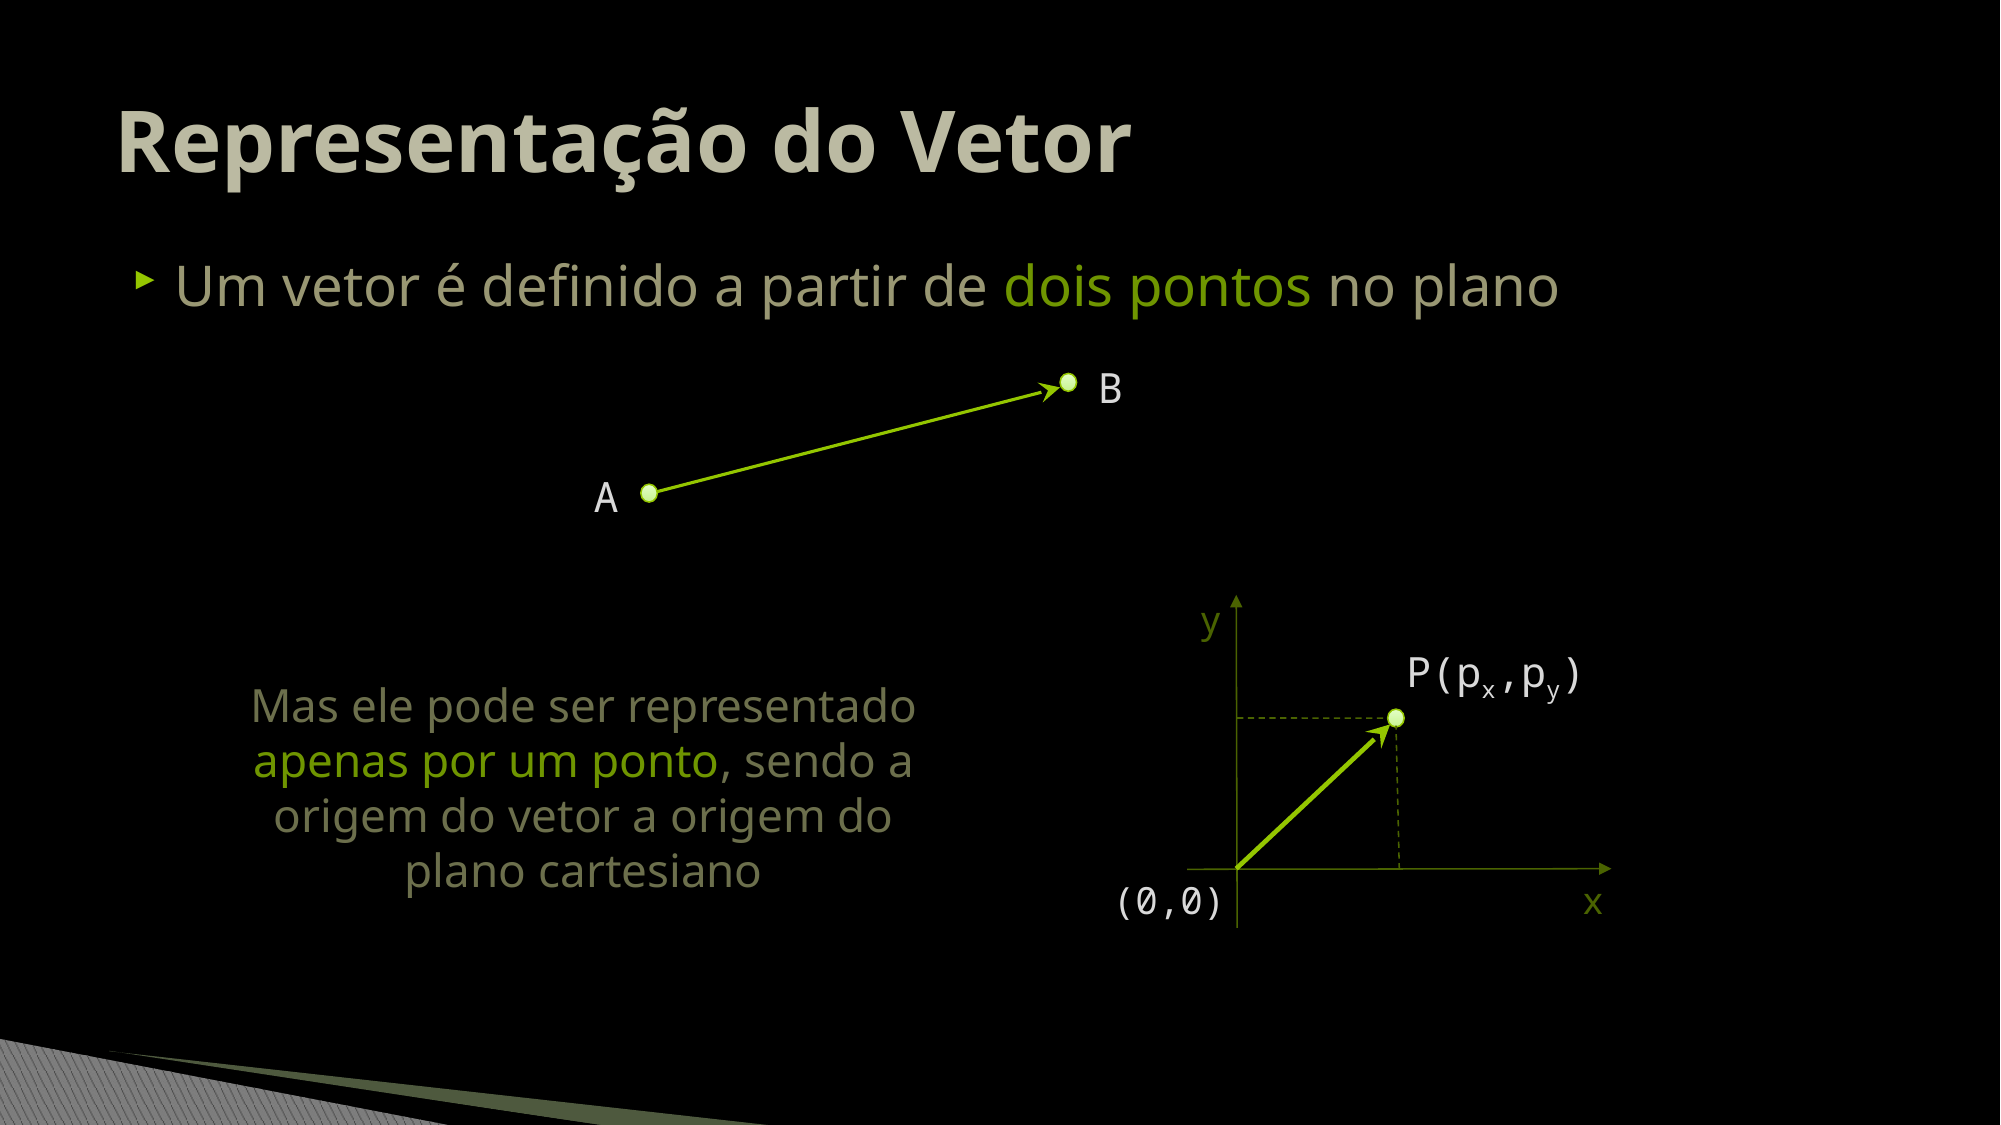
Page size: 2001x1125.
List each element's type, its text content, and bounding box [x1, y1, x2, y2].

picture [0, 1038, 449, 1125]
title Representação do Vetor [99, 45, 1900, 233]
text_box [1101, 588, 1620, 931]
list Um vetor é definido a partir de dois pontos no plano [99, 243, 1900, 1094]
text_box Mas ele pode ser representado apenas por um ponto, sendo a origem do vetor a origem do plano cartesiano [148, 668, 945, 904]
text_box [579, 353, 1138, 530]
